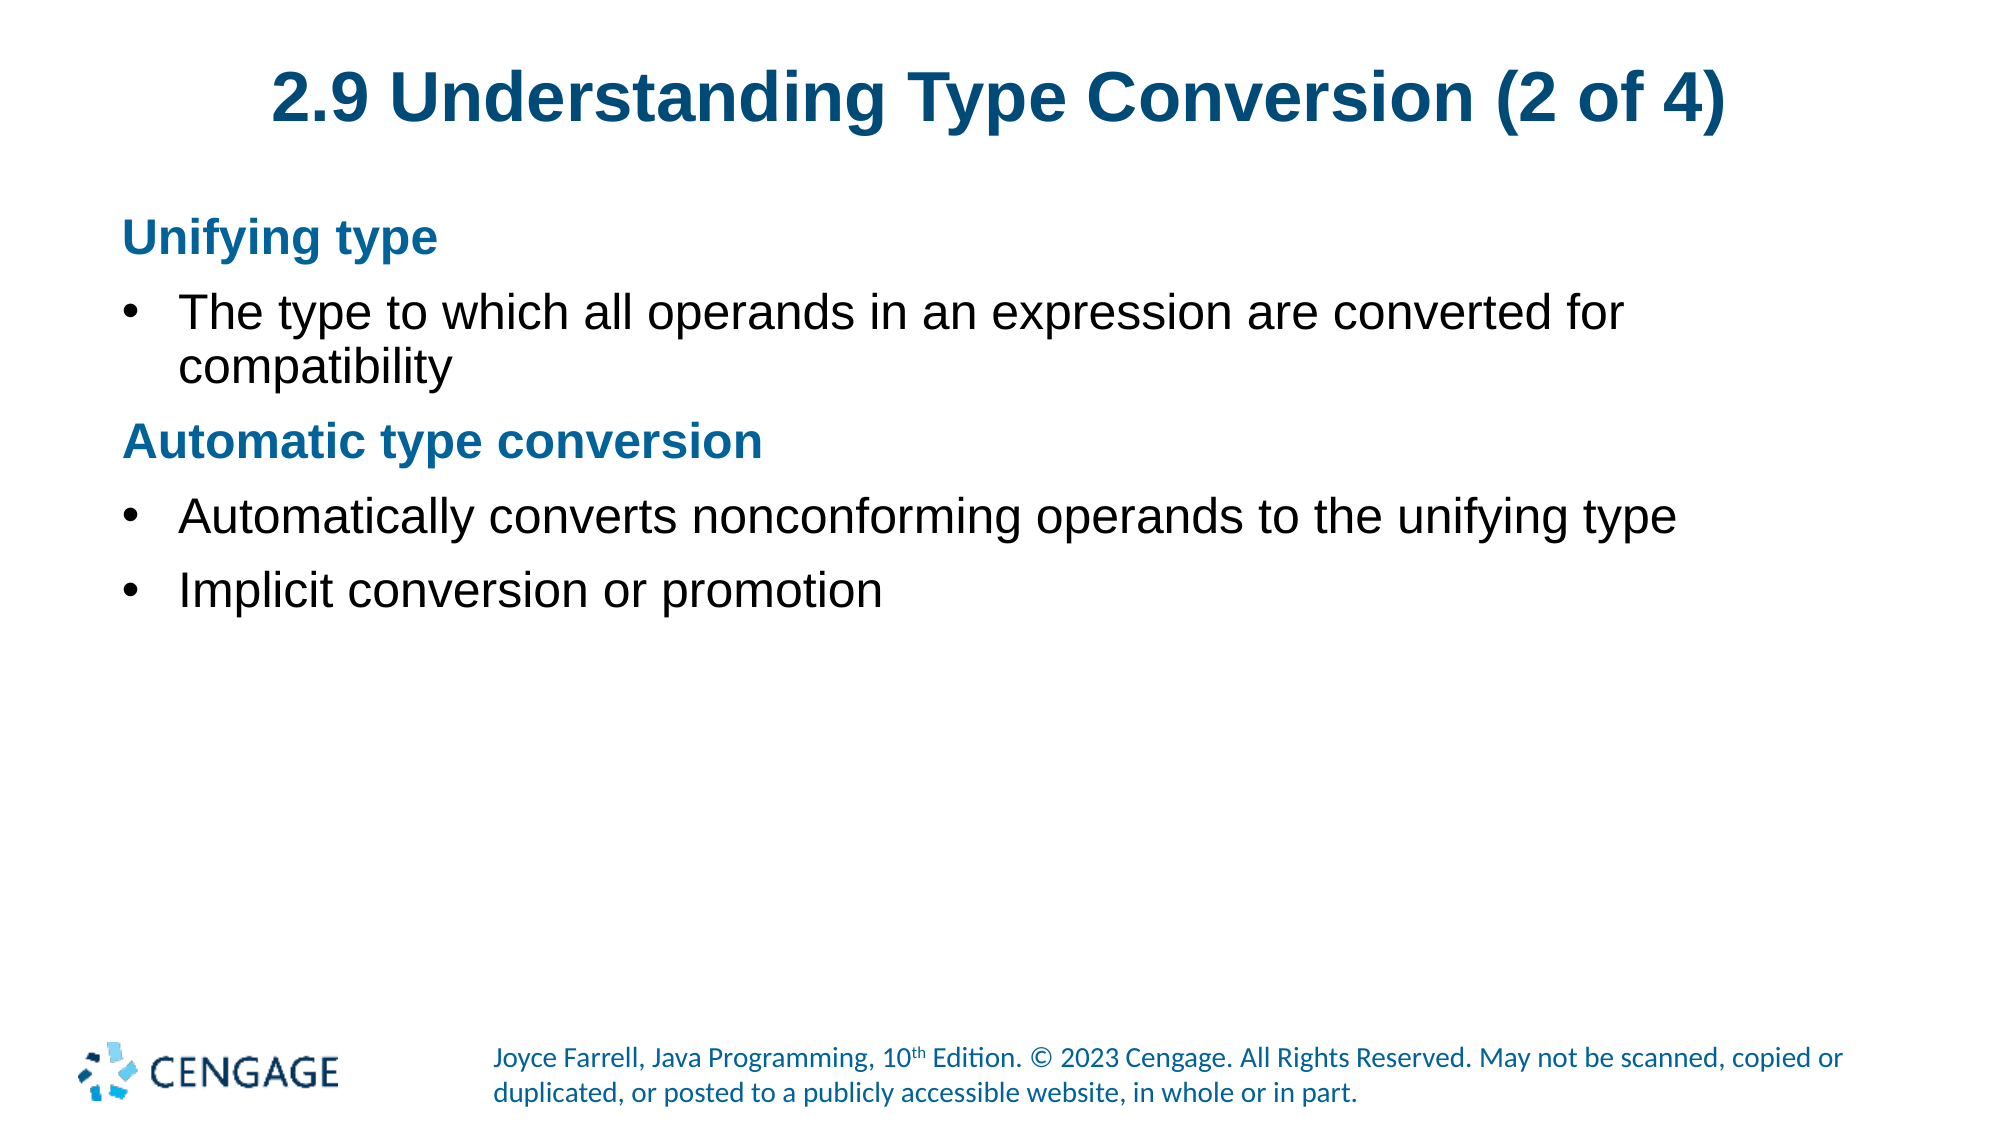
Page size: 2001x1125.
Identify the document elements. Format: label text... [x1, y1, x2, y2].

picture [78, 1042, 338, 1101]
title 2.9 Understanding Type Conversion (2 of 4) [137, 59, 1863, 171]
list Unifying type The type to which all operands in an expression are converted for compatibility Automatic type conversion Automatically converts nonconforming operands to the unifying type Implicit conversion or promotion [121, 211, 1880, 824]
